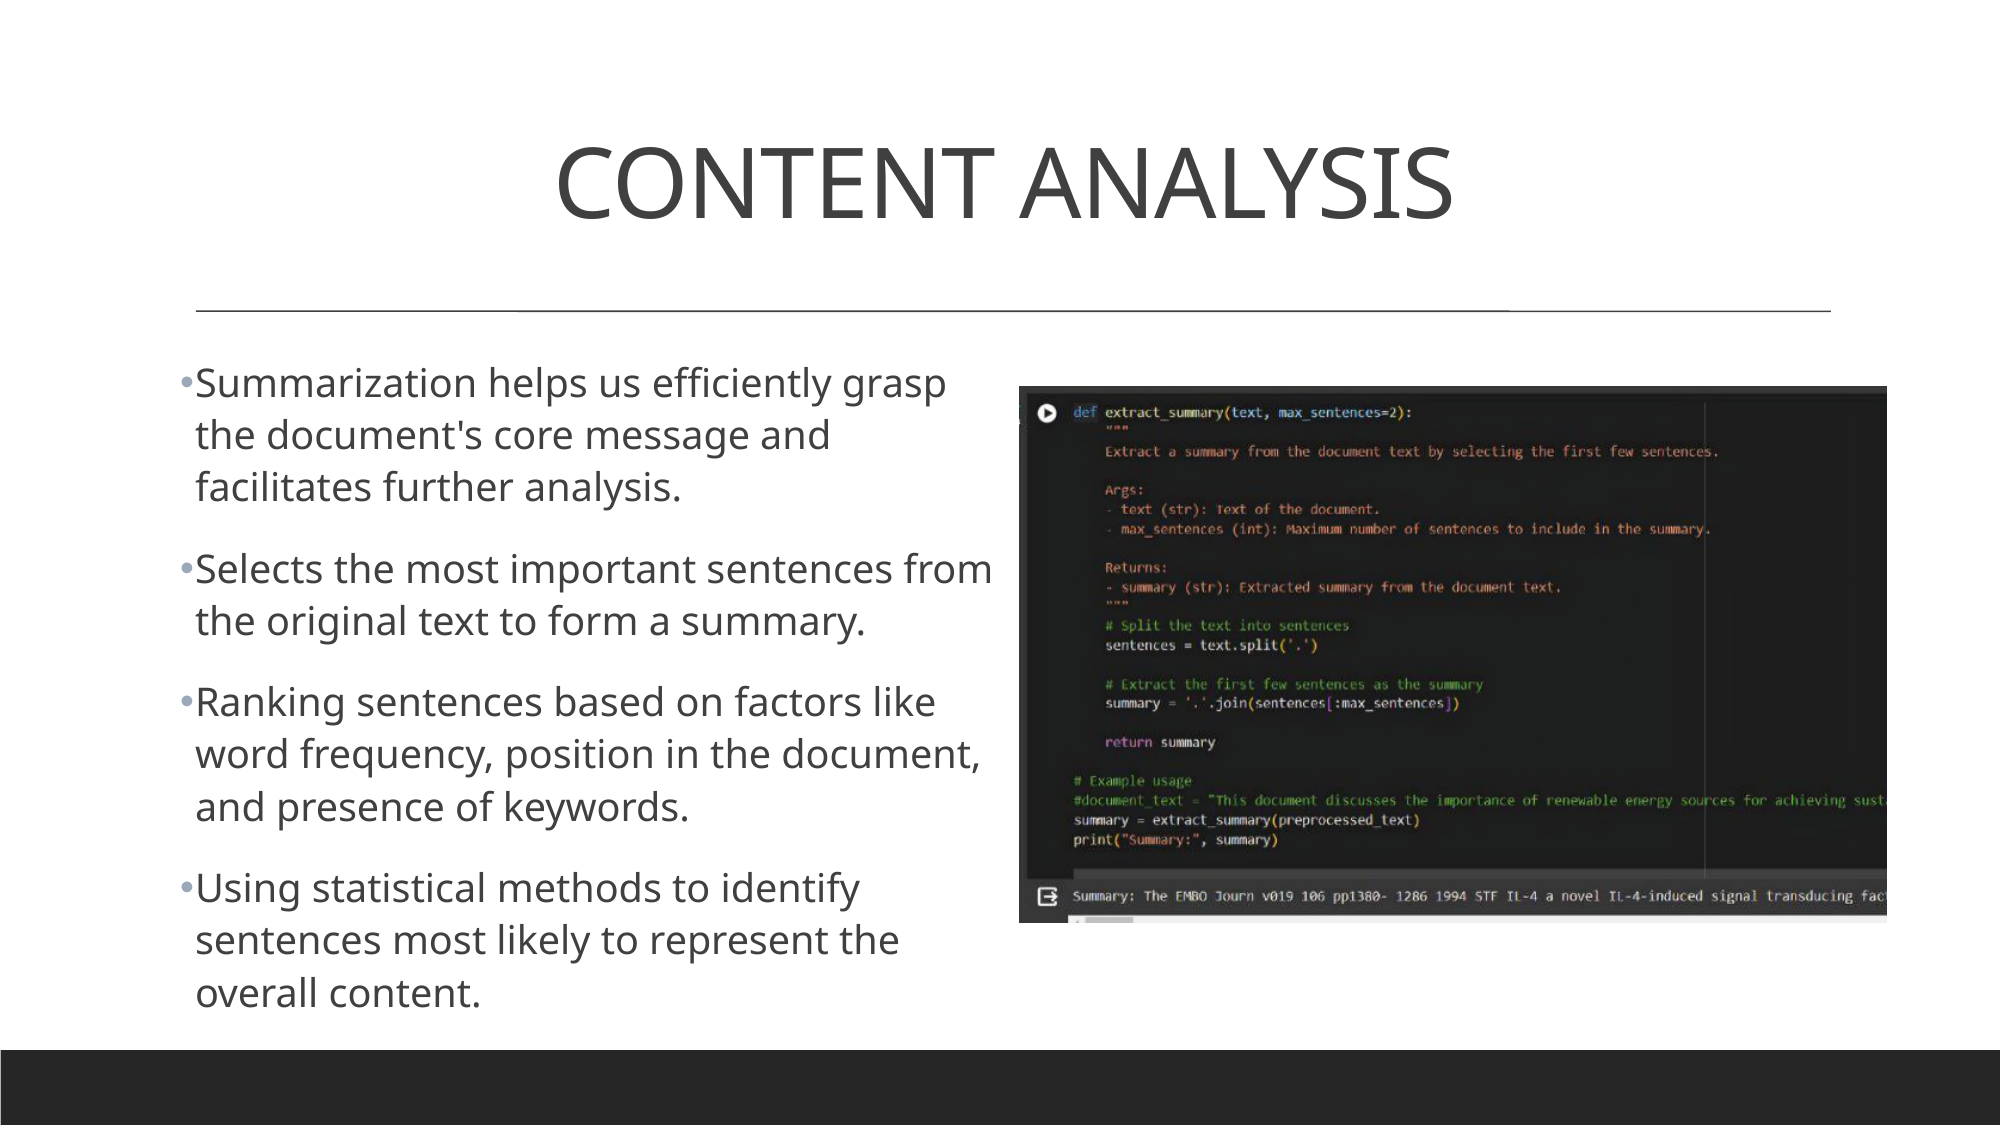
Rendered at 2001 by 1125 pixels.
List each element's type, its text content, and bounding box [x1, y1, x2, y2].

text_box Summarization helps us efficiently grasp the document's core message and facilitates further analysis. Selects the most important sentences from the original text to form a summary. Ranking sentences based on factors like word frequency, position in the document, and presence of keywords. Using statistical methods to identify sentences most likely to represent the overall content. [180, 345, 1020, 963]
text_box CONTENT ANALYSIS [180, 9, 1830, 248]
picture [1018, 385, 1888, 923]
